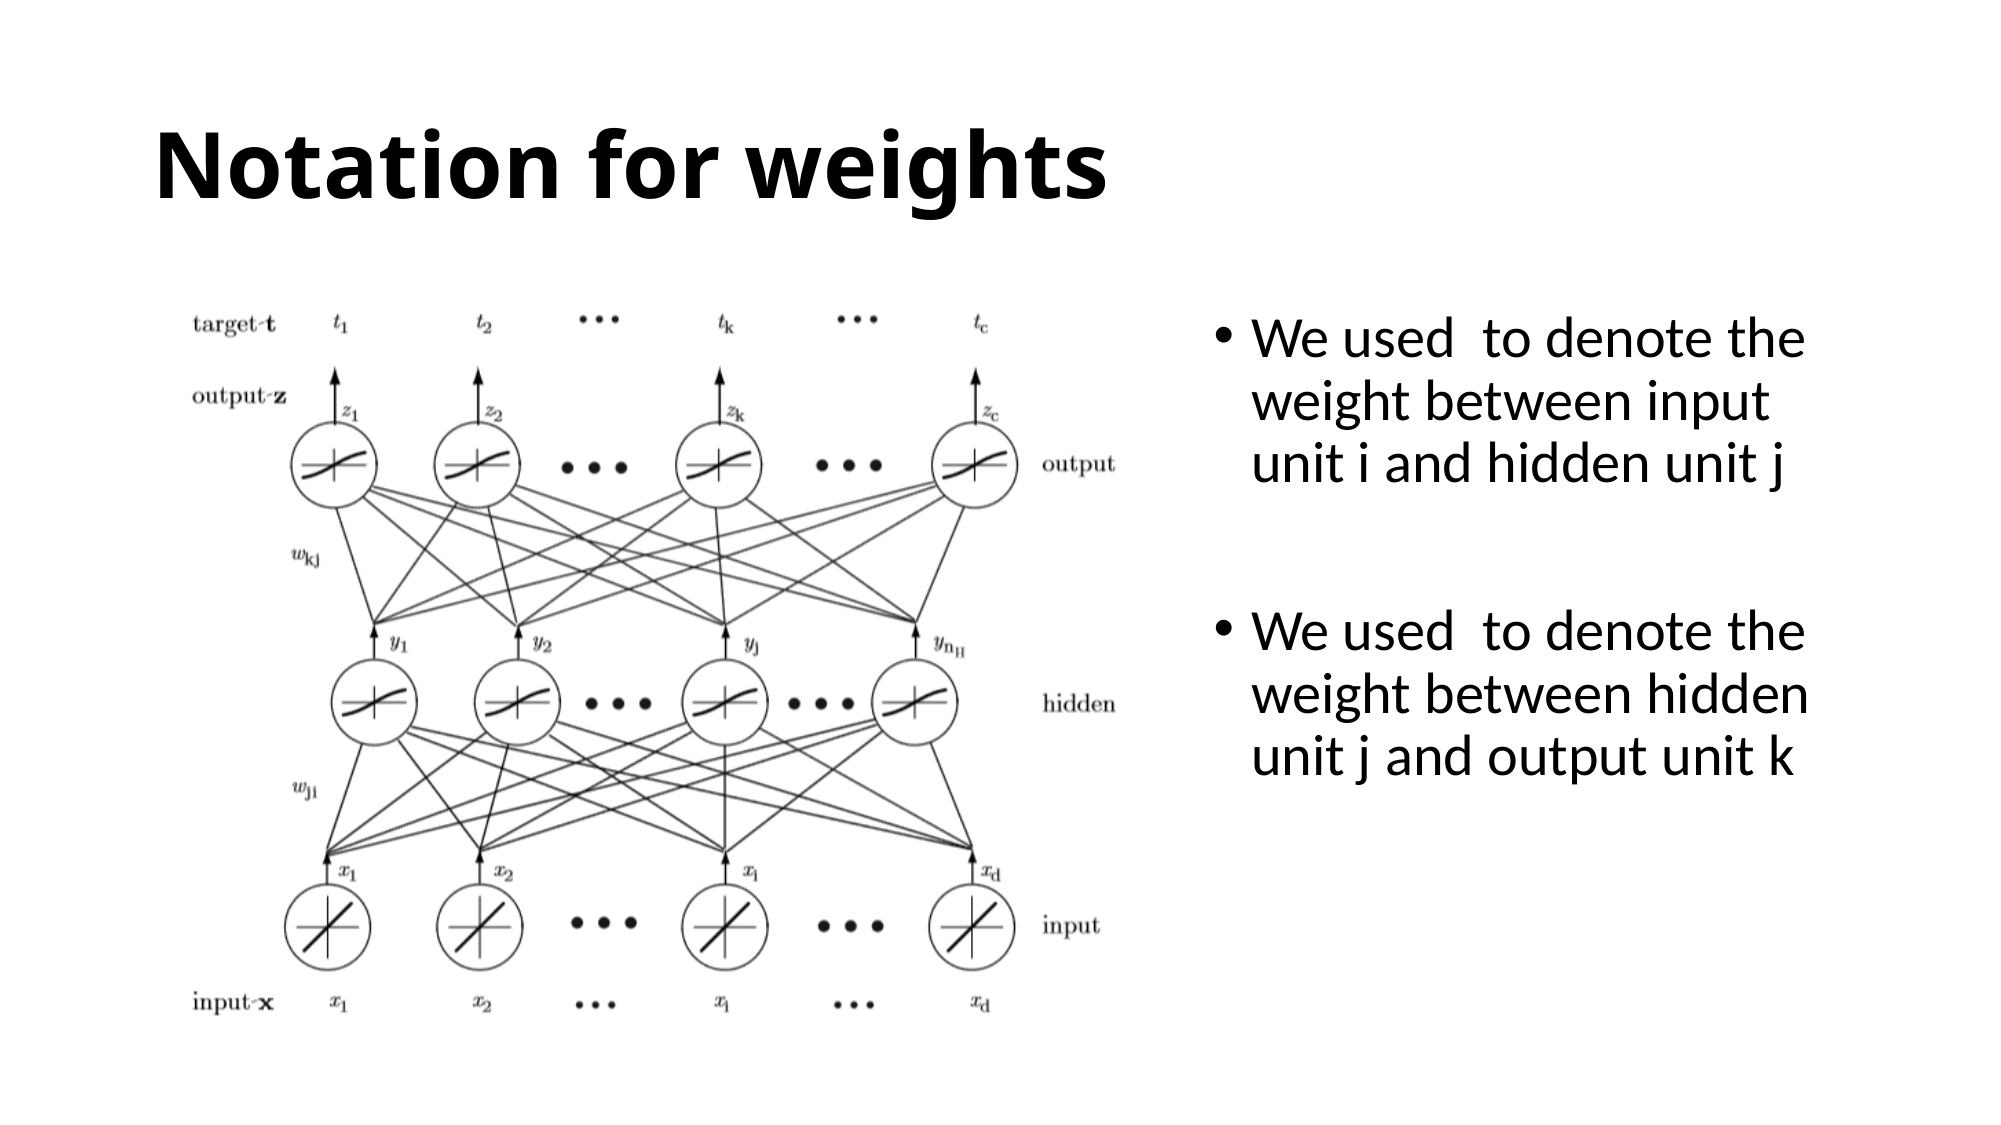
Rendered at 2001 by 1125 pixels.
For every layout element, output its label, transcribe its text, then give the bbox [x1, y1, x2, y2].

title Notation for weights [137, 59, 1863, 278]
picture [162, 290, 1149, 1050]
